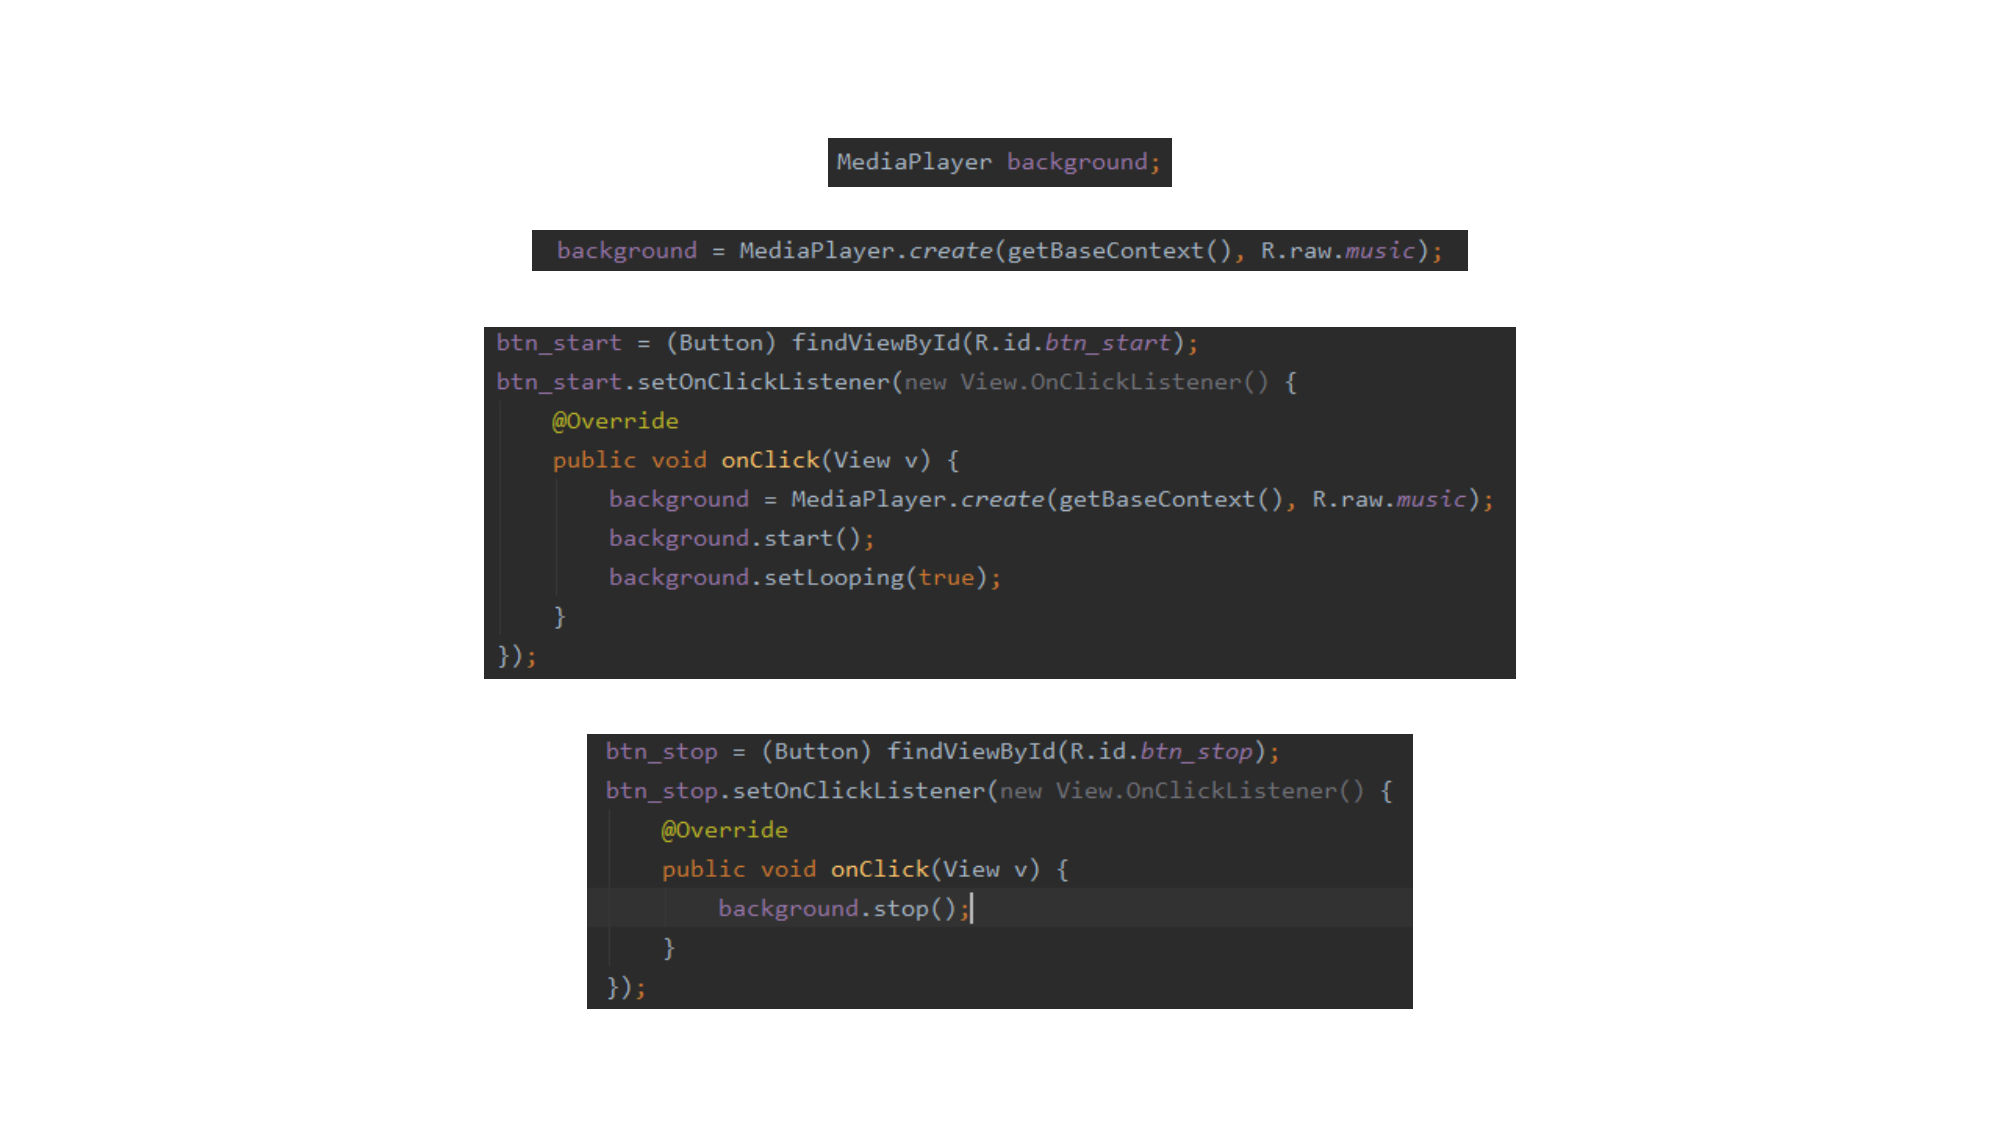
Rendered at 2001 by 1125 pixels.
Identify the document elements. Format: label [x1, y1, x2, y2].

picture [587, 734, 1413, 1009]
picture [484, 327, 1516, 679]
picture [532, 230, 1468, 271]
picture [828, 138, 1172, 187]
